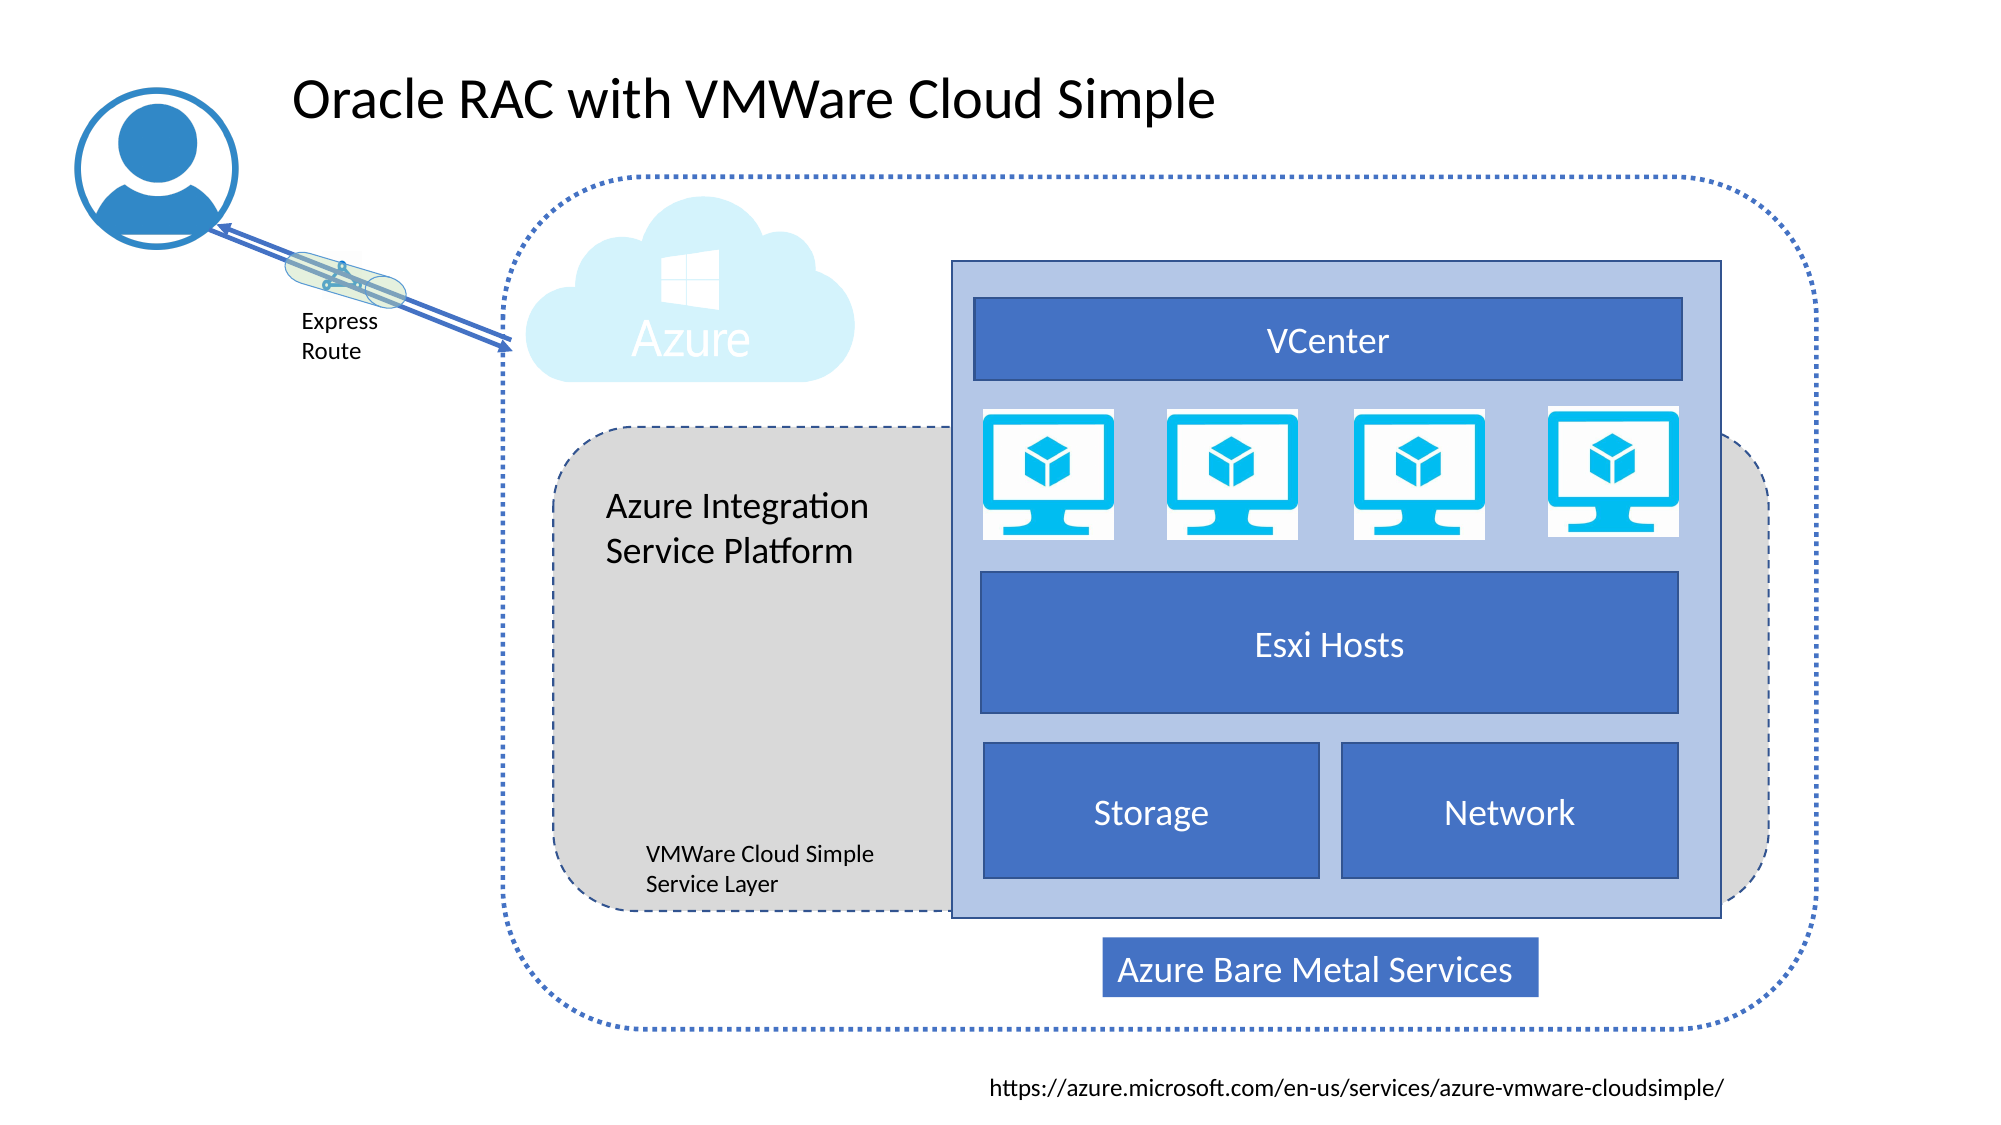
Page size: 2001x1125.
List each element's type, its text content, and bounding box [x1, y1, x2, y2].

picture [1354, 409, 1485, 420]
text_box VCenter [973, 297, 1683, 381]
picture [993, 425, 1104, 500]
picture [1364, 425, 1475, 500]
picture [1167, 506, 1298, 540]
text_box Azure Bare Metal Services [1102, 937, 1539, 998]
text_box [501, 175, 1818, 1031]
text_box https://azure.microsoft.com/en-us/services/azure-vmware-cloudsimple/ [974, 1064, 1975, 1109]
picture [1167, 409, 1298, 420]
text_box Azure Integration Service Platform [591, 473, 905, 579]
picture [62, 79, 251, 255]
picture [983, 506, 1114, 540]
picture [1177, 425, 1288, 500]
picture [1548, 503, 1679, 537]
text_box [209, 224, 513, 352]
picture [523, 193, 857, 392]
picture [1558, 422, 1669, 497]
text_box Storage [983, 742, 1320, 879]
picture [983, 409, 1114, 420]
picture [1354, 506, 1485, 540]
text_box Oracle RAC with VMWare Cloud Simple [278, 52, 1347, 138]
text_box VMWare Cloud Simple Service Layer [631, 830, 956, 905]
text_box Network [1341, 742, 1679, 879]
picture [1548, 406, 1679, 417]
text_box Esxi Hosts [980, 571, 1679, 714]
